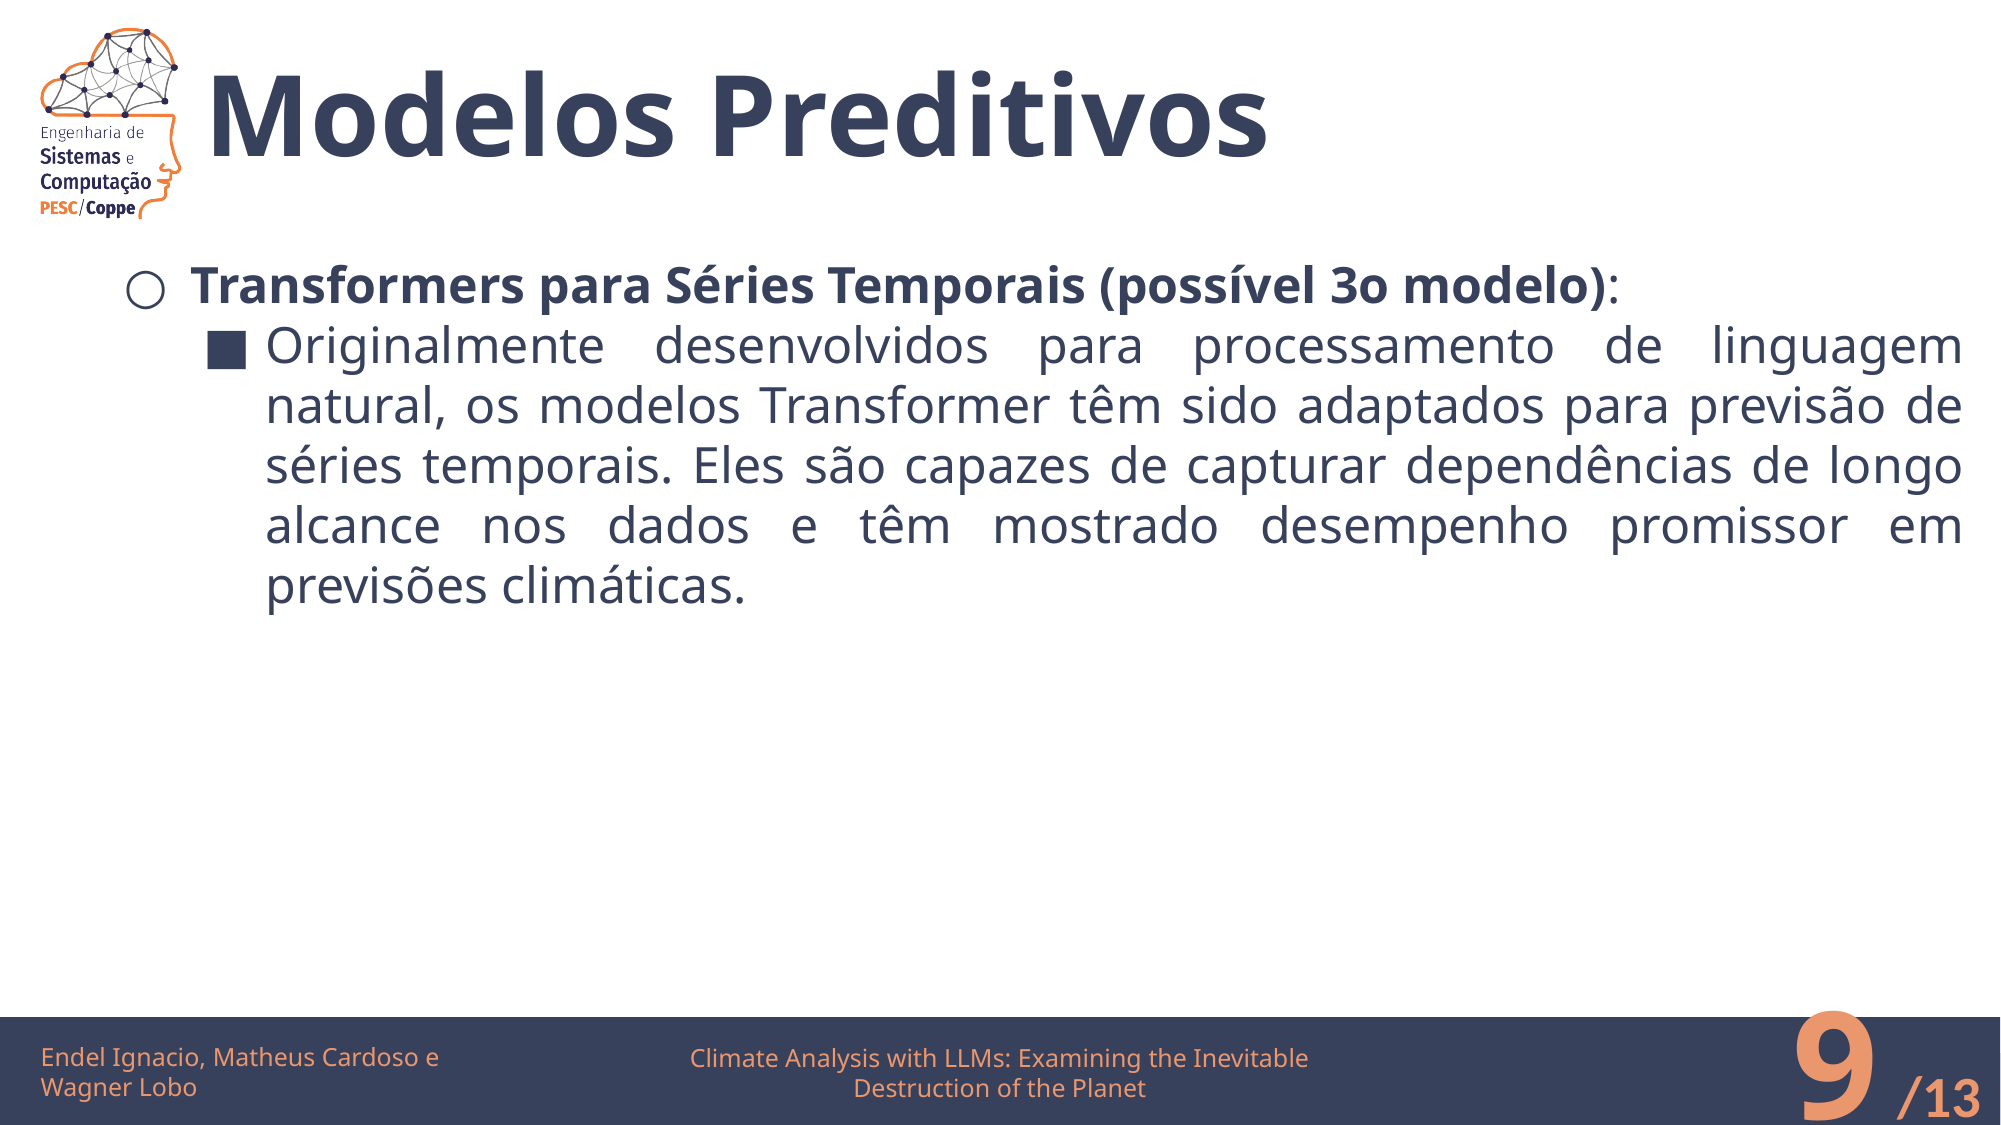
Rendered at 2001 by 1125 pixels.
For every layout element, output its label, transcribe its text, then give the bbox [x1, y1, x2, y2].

picture [25, 14, 196, 233]
text_box Transformers para Séries Temporais (possível 3o modelo): Originalmente desenvolvidos para processamento de linguagem natural, os modelos Transformer têm sido adaptados para previsão de séries temporais. Eles são capazes de capturar dependências de longo alcance nos dados e têm mostrado desempenho promissor em previsões climáticas. [25, 246, 1980, 1014]
text_box Modelos Preditivos [189, 10, 1980, 230]
text_box ‹#› [1443, 1041, 1894, 1102]
text_box Climate Analysis with LLMs: Examining the Inevitable Destruction of the Planet [662, 1042, 1338, 1103]
text_box Endel Ignacio, Matheus Cardoso e Wagner Lobo [25, 1041, 476, 1102]
